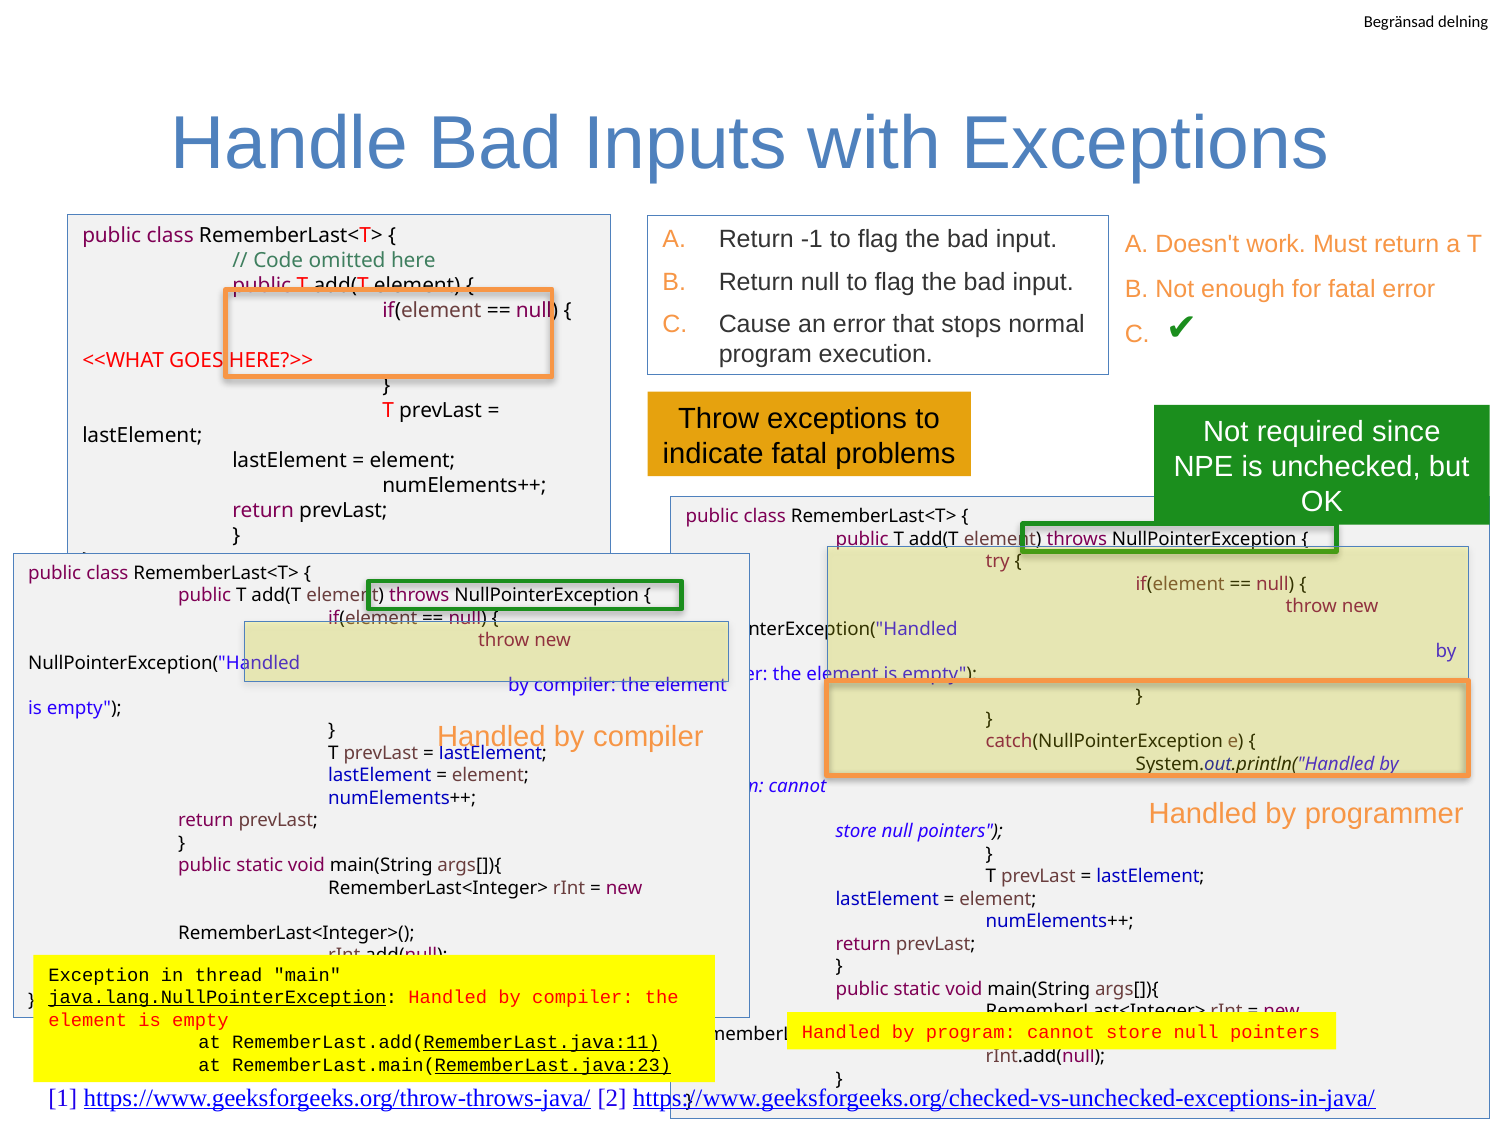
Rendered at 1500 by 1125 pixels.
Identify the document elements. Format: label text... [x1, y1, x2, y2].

text_box Throw exceptions to indicate fatal problems [647, 391, 971, 477]
text_box Return -1 to flag the bad input. Return null to flag the bad input. Cause an error that stops normal program execution. [647, 215, 1109, 375]
text_box Handled by programmer [1133, 787, 1479, 837]
text_box Handled by program: cannot store null pointers [787, 1012, 1337, 1050]
text_box Not required since NPE is unchecked, but OK [1154, 404, 1490, 525]
text_box ✔ [1151, 295, 1213, 356]
text_box A. Doesn't work. Must return a T B. Not enough for fatal error C. [1110, 205, 1499, 355]
text_box [826, 546, 1469, 680]
text_box [826, 680, 1469, 777]
text_box [1022, 523, 1337, 544]
text_box Handled by compiler [422, 710, 719, 760]
text_box public class RememberLast<T> { // Code omitted here public T add(T element) { if(element == null) { <<WHAT GOES HERE?>> } T prevLast = lastElement; lastElement = element; numElements++; return prevLast; } } [67, 214, 611, 553]
title Handle Bad Inputs with Exceptions [75, 45, 1425, 233]
text_box [243, 621, 729, 682]
text_box [368, 580, 682, 610]
text_box public class RememberLast<T> { public T add(T element) throws NullPointerException { try { if(element == null) { throw new NullPointerException("Handled by compiler: the element is empty"); } } catch(NullPointerException e) { System.out.println("Handled by program: cannot store null pointers"); } T prevLast = lastElement; lastElement = element; numElements++; return prevLast; } public static void main(String args[]){ RememberLast<Integer> rInt = new RememberLast<Integer>(); rInt.add(null); } } [670, 496, 1490, 1119]
text_box Exception in thread "main" java.lang.NullPointerException: Handled by compiler: the element is empty at RememberLast.add(RememberLast.java:11) at RememberLast.main(RememberLast.java:23) [33, 954, 715, 1073]
text_box public class RememberLast<T> { public T add(T element) throws NullPointerException { if(element == null) { throw new NullPointerException("Handled by compiler: the element is empty"); } T prevLast = lastElement; lastElement = element; numElements++; return prevLast; } public static void main(String args[]){ RememberLast<Integer> rInt = new RememberLast<Integer>(); rInt.add(null); } } [13, 553, 750, 1018]
text_box [1] https://www.geeksforgeeks.org/throw-throws-java/ [2] https://www.geeksforgeeks.org/checked-vs-unchecked-exceptions-in-java/ [33, 1073, 1469, 1119]
text_box [225, 289, 553, 378]
